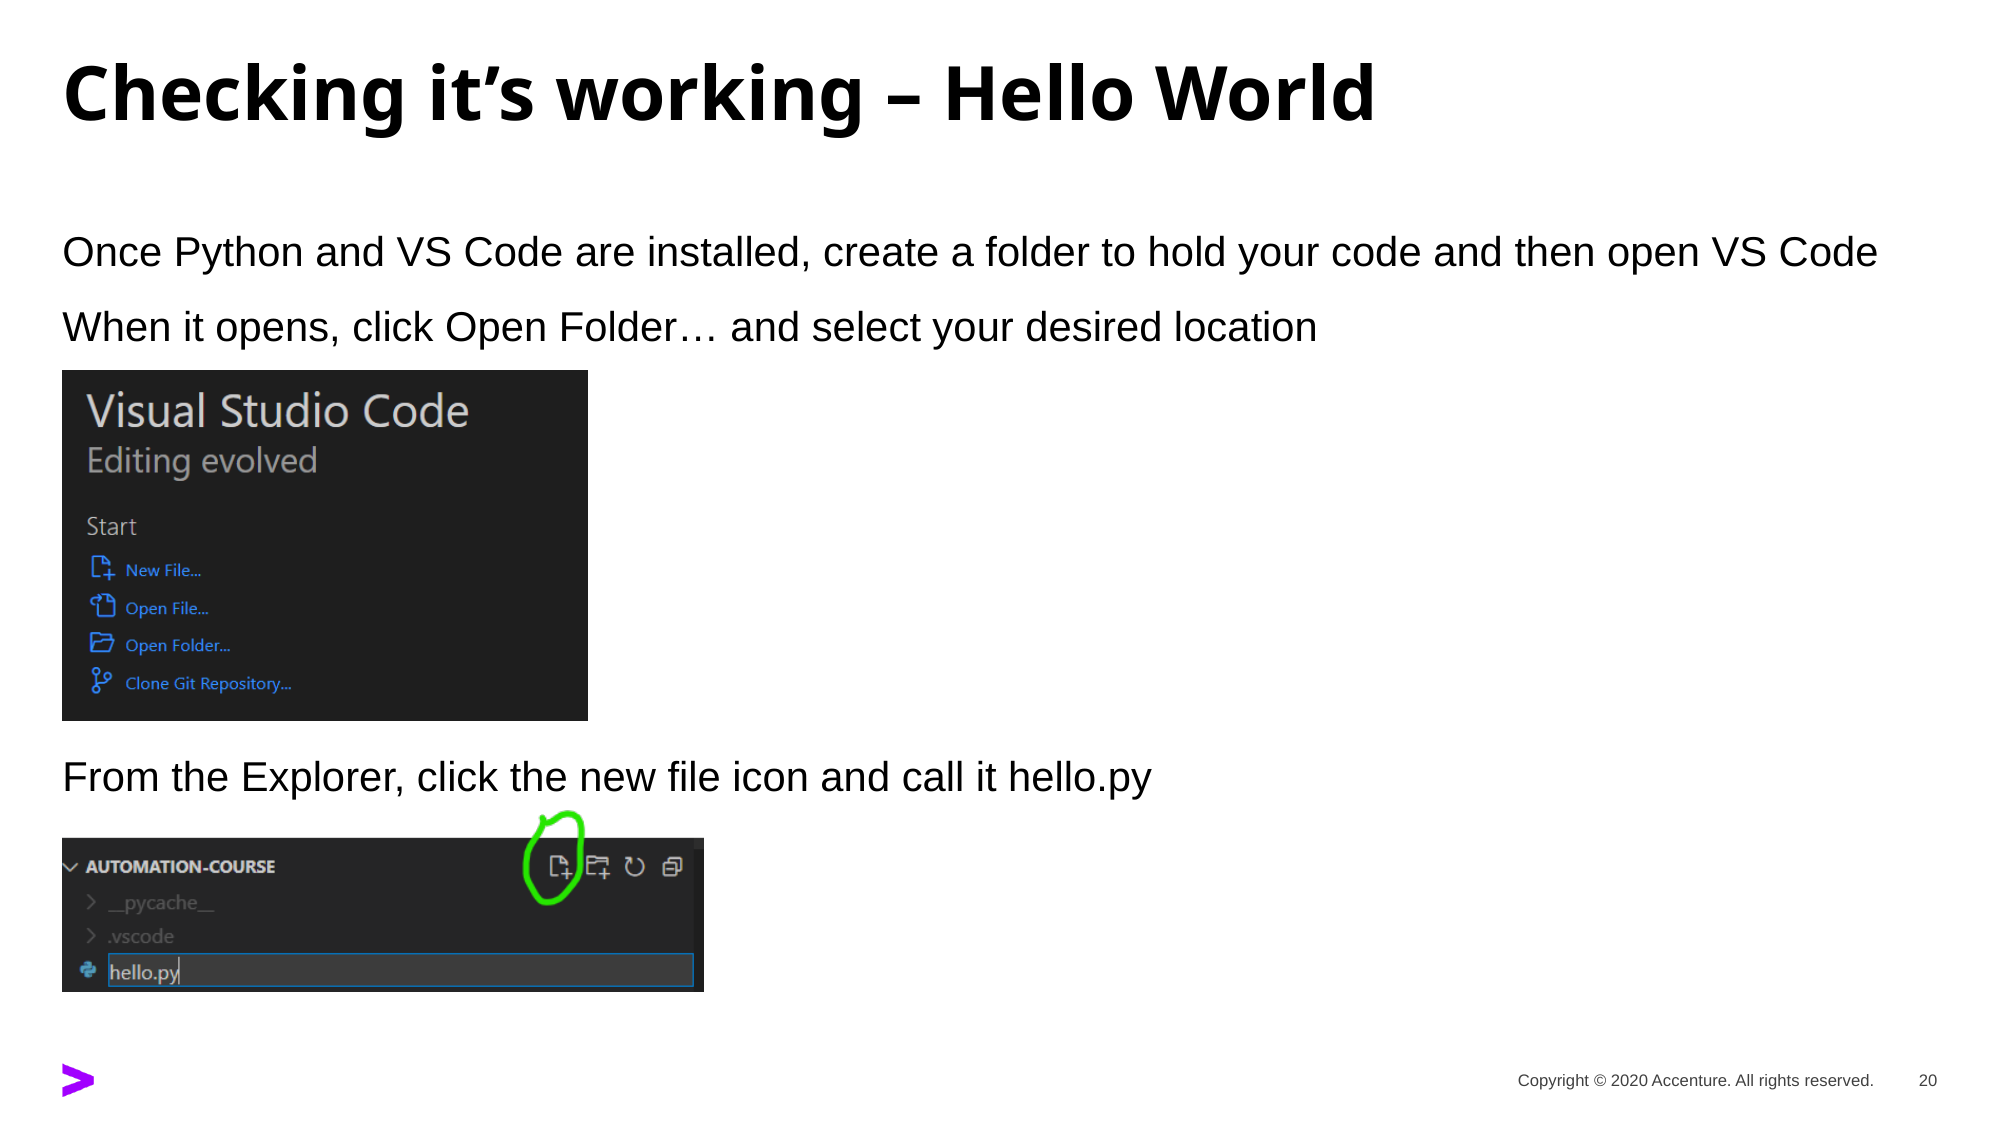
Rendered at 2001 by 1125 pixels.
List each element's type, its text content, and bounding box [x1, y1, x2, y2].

picture [62, 1063, 94, 1097]
title Checking it’s working – Hello World [62, 62, 1938, 224]
picture [62, 808, 704, 992]
picture [62, 370, 588, 721]
list Once Python and VS Code are installed, create a folder to hold your code and then open VS Code When it opens, click Open Folder… and select your desired location From the Explorer, click the new file icon and call it hello.py [62, 224, 1938, 1036]
